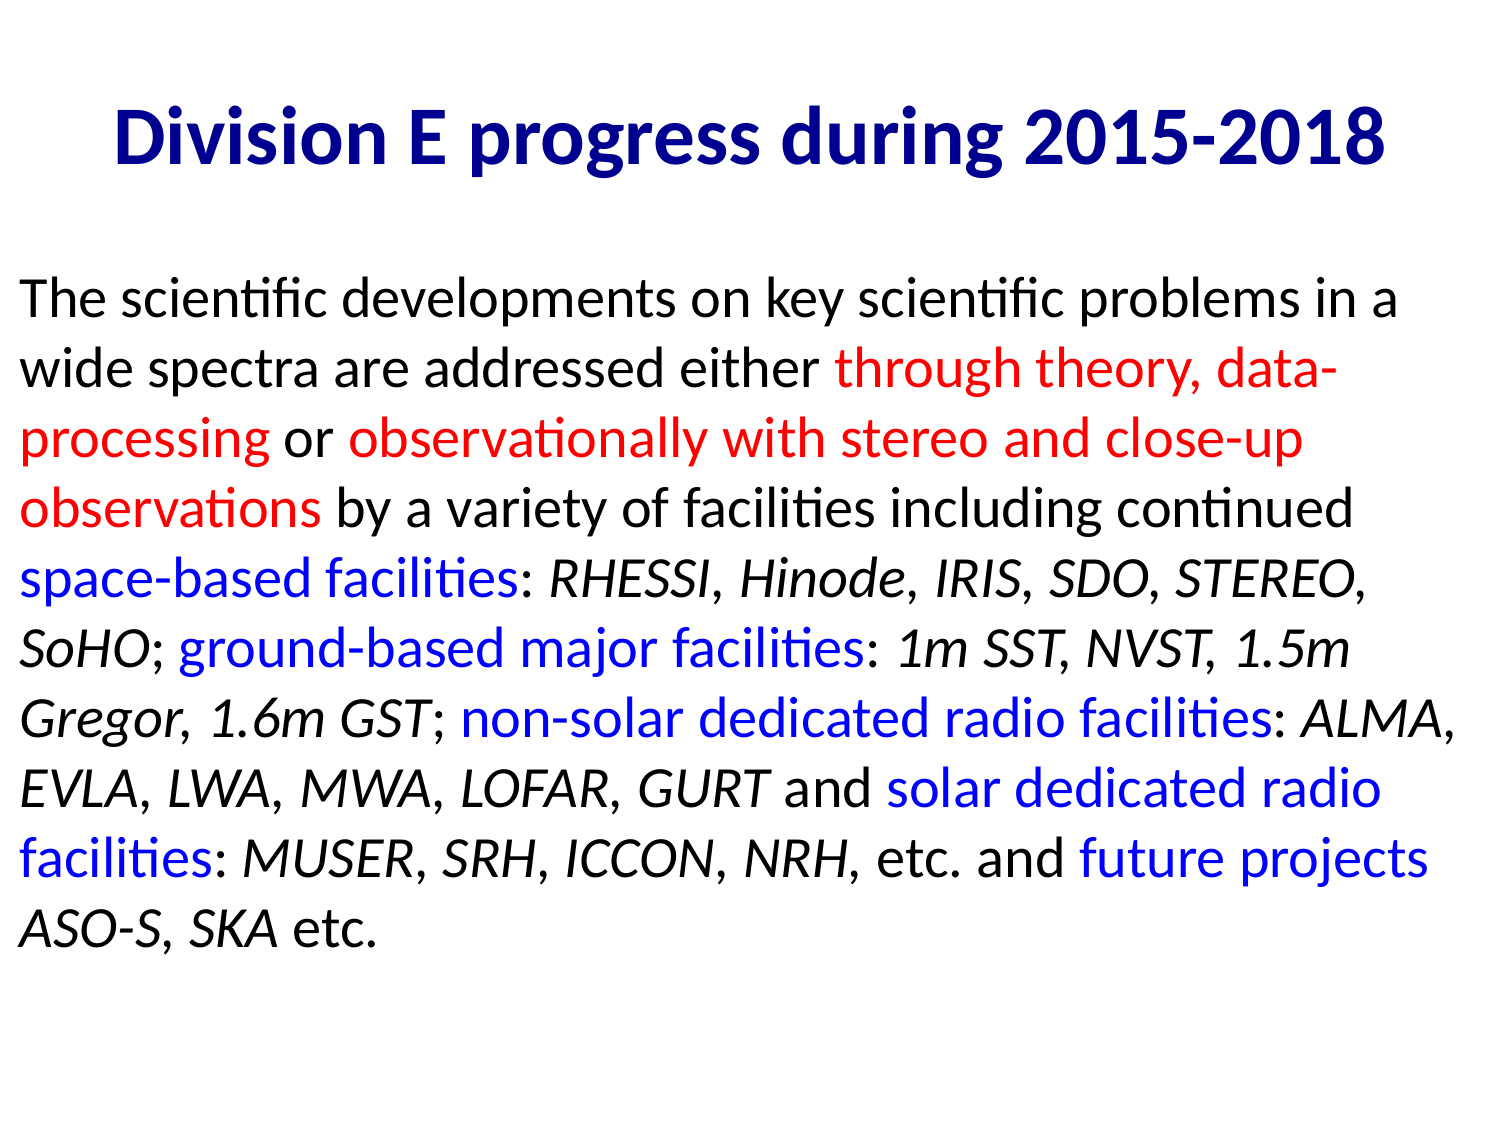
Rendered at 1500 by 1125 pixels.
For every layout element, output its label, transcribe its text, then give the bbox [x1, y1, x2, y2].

text_box The scientific developments on key scientific problems in a wide spectra are addressed either through theory, data-processing or observationally with stereo and close-up observations by a variety of facilities including continued space-based facilities: RHESSI, Hinode, IRIS, SDO, STEREO, SoHO; ground-based major facilities: 1m SST, NVST, 1.5m Gregor, 1.6m GST; non-solar dedicated radio facilities: ALMA, EVLA, LWA, MWA, LOFAR, GURT and solar dedicated radio facilities: MUSER, SRH, ICCON, NRH, etc. and future projects ASO-S, SKA etc. [4, 251, 1500, 967]
text_box Division E progress during 2015-2018 [0, 69, 1500, 193]
